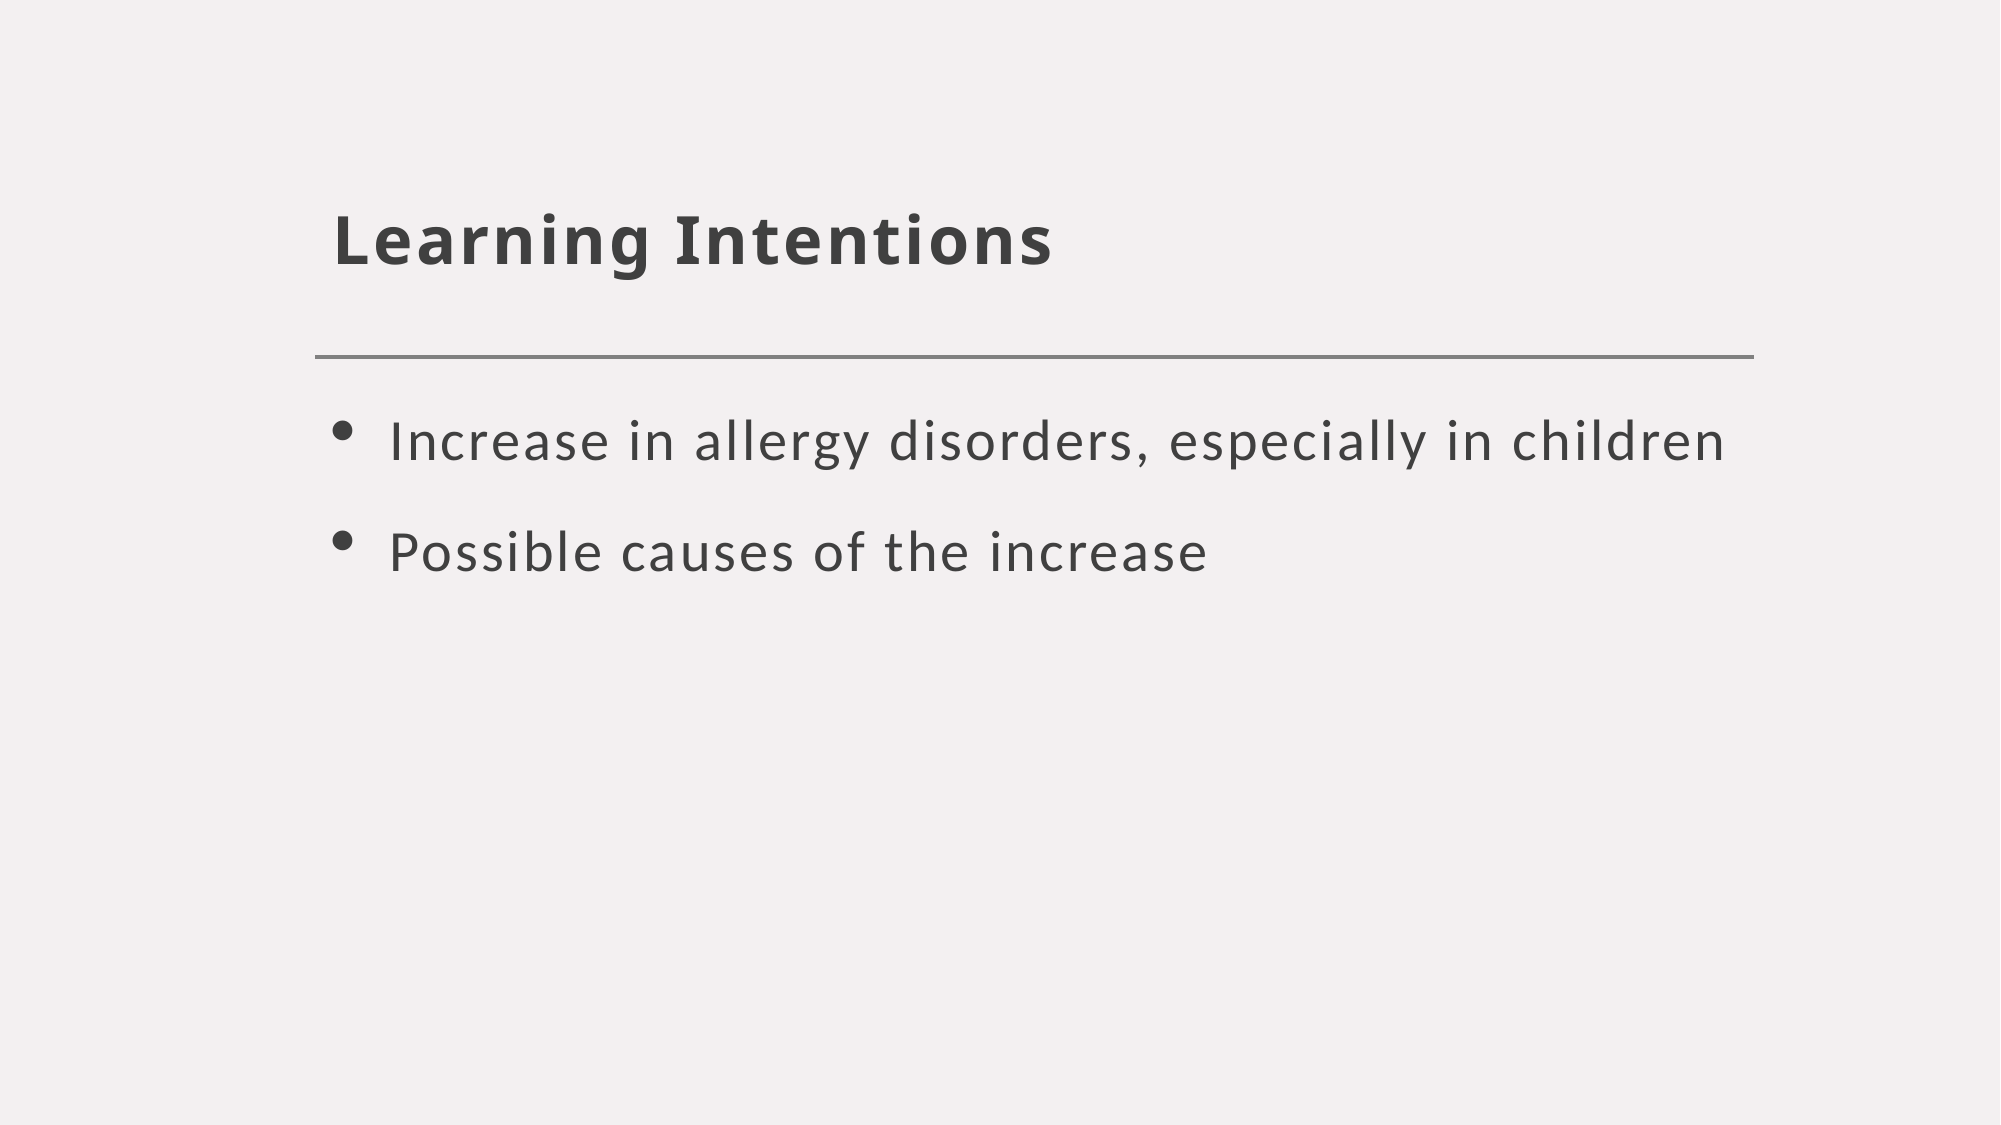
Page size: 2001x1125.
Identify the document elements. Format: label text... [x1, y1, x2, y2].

title Learning Intentions [315, 72, 1754, 294]
list Increase in allergy disorders, especially in children Possible causes of the increase [315, 379, 1754, 979]
